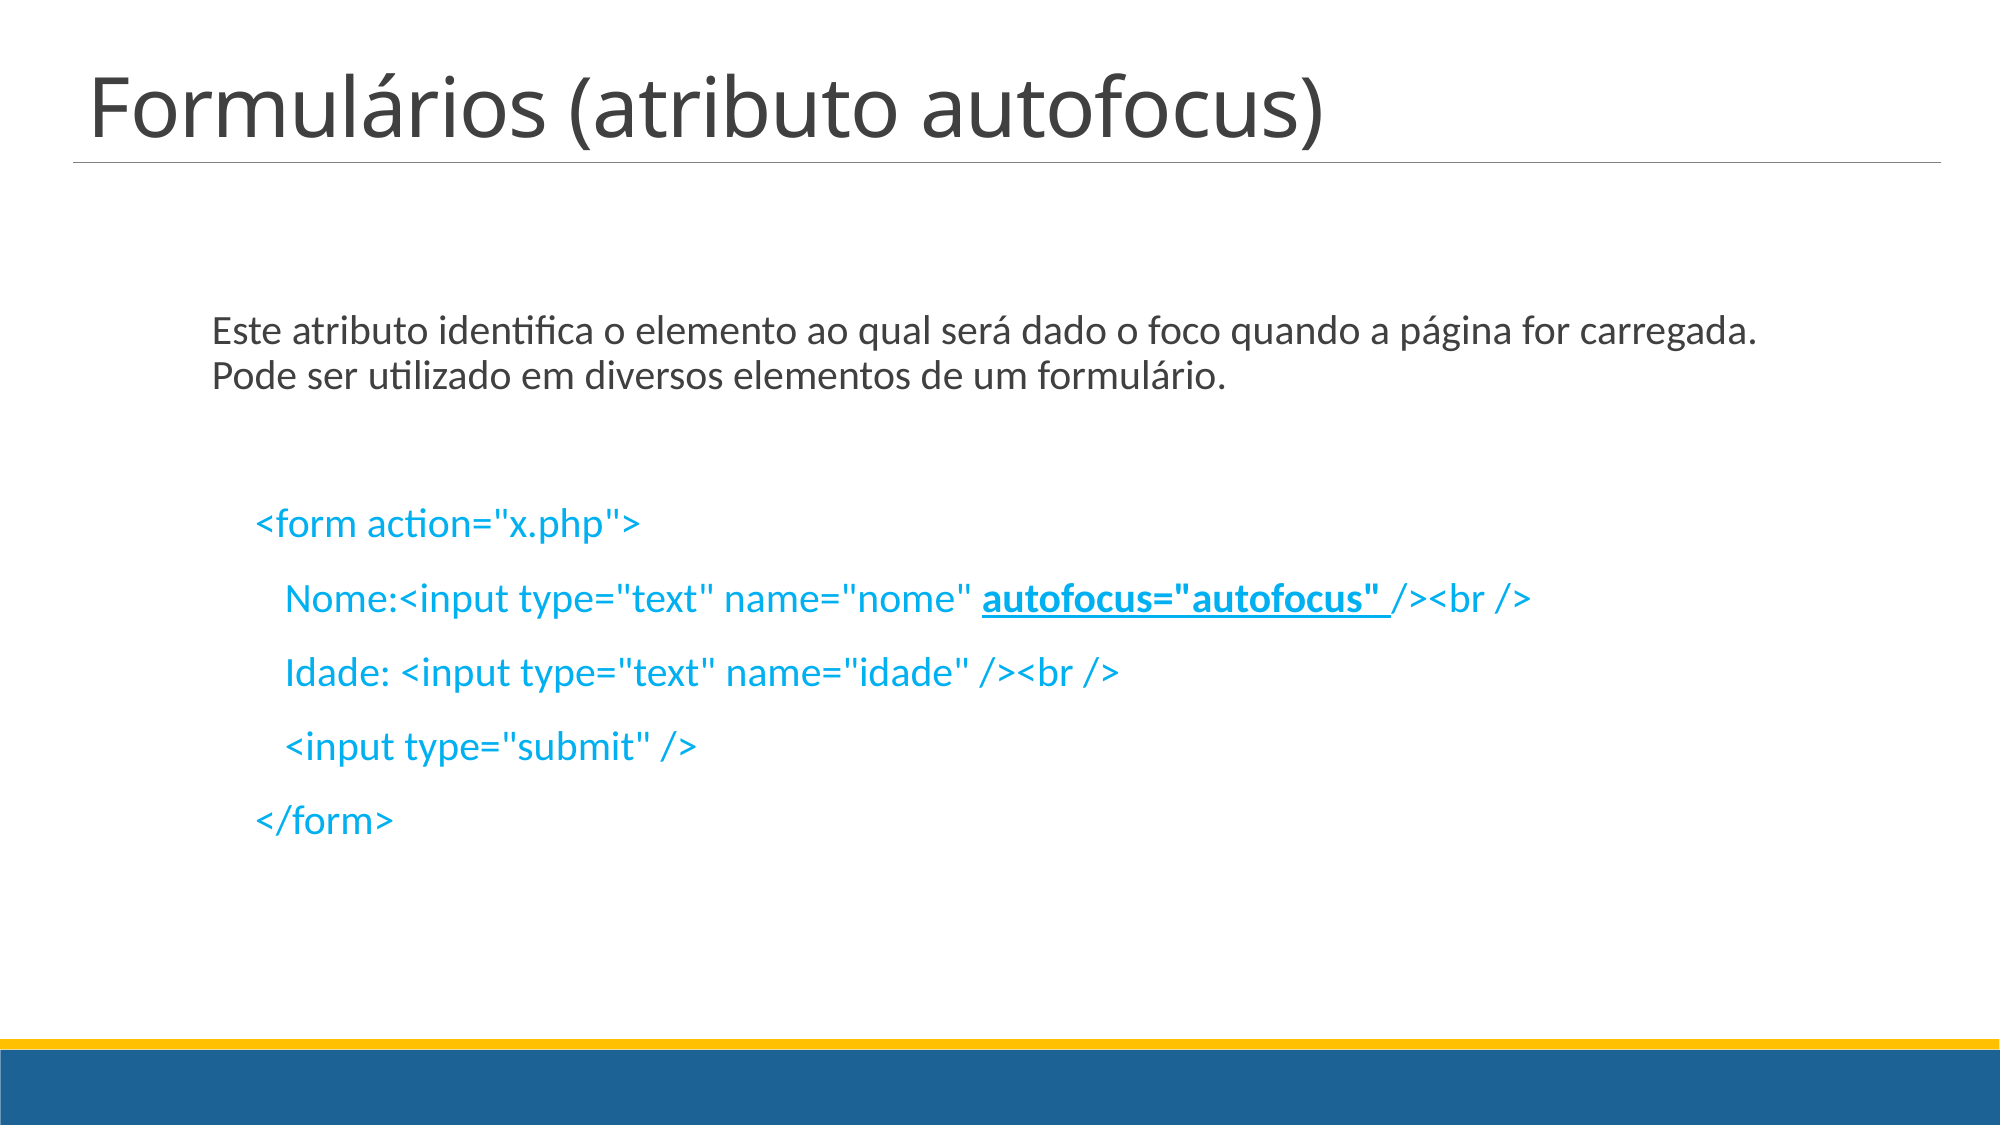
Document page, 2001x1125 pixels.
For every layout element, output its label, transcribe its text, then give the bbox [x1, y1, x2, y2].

list Este atributo identifica o elemento ao qual será dado o foco quando a página for carregada. Pode ser utilizado em diversos elementos de um formulário. <form action="x.php"> Nome:<input type="text" name="nome" autofocus="autofocus" /><br /> Idade: <input type="text" name="idade" /><br /> <input type="submit" /> </form> [196, 301, 1830, 990]
title Formulários (atributo autofocus) [72, 47, 1942, 163]
